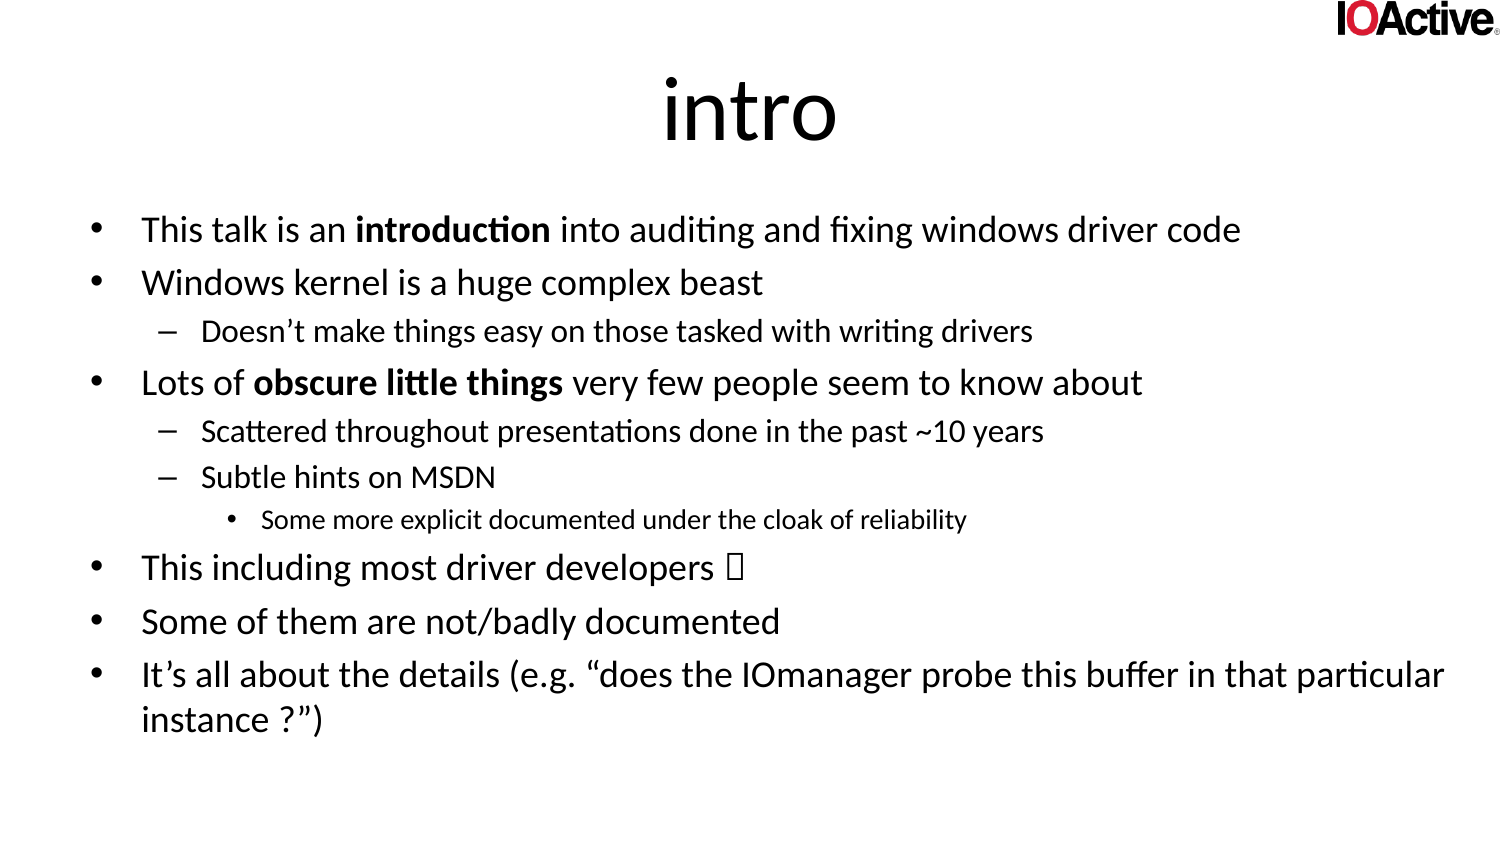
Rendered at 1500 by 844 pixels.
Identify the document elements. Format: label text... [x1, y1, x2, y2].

title intro [75, 33, 1425, 175]
list This talk is an introduction into auditing and fixing windows driver code Windows kernel is a huge complex beast Doesn’t make things easy on those tasked with writing drivers Lots of obscure little things very few people seem to know about Scattered throughout presentations done in the past ~10 years Subtle hints on MSDN Some more explicit documented under the cloak of reliability This including most driver developers  Some of them are not/badly documented It’s all about the details (e.g. “does the IOmanager probe this buffer in that particular instance ?”) [75, 196, 1500, 754]
picture [1337, 0, 1500, 36]
